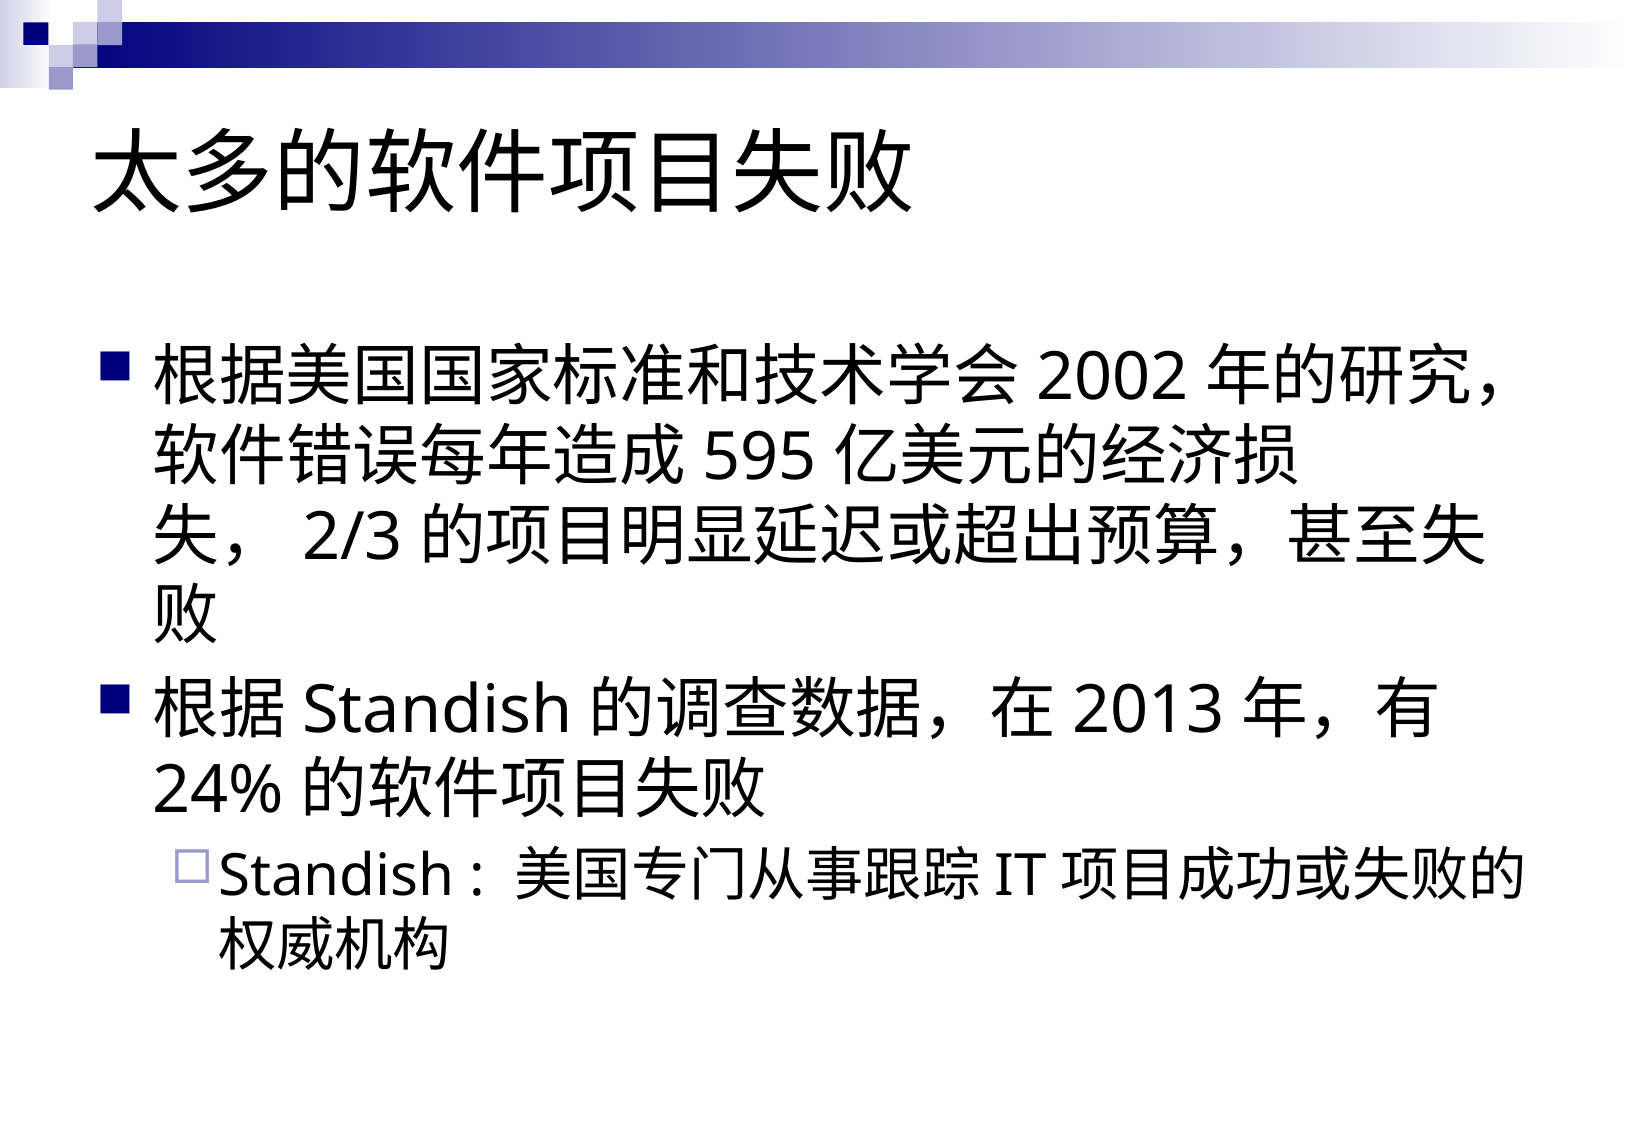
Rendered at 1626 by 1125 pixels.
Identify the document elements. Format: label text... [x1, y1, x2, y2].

list 根据美国国家标准和技术学会2002年的研究，软件错误每年造成595亿美元的经济损失，2/3的项目明显延迟或超出预算，甚至失败 根据Standish的调查数据，在2013年，有24%的软件项目失败 Standish : 美国专门从事跟踪IT项目成功或失败的权威机构 [81, 324, 1544, 1005]
title 太多的软件项目失败 [75, 75, 1538, 263]
